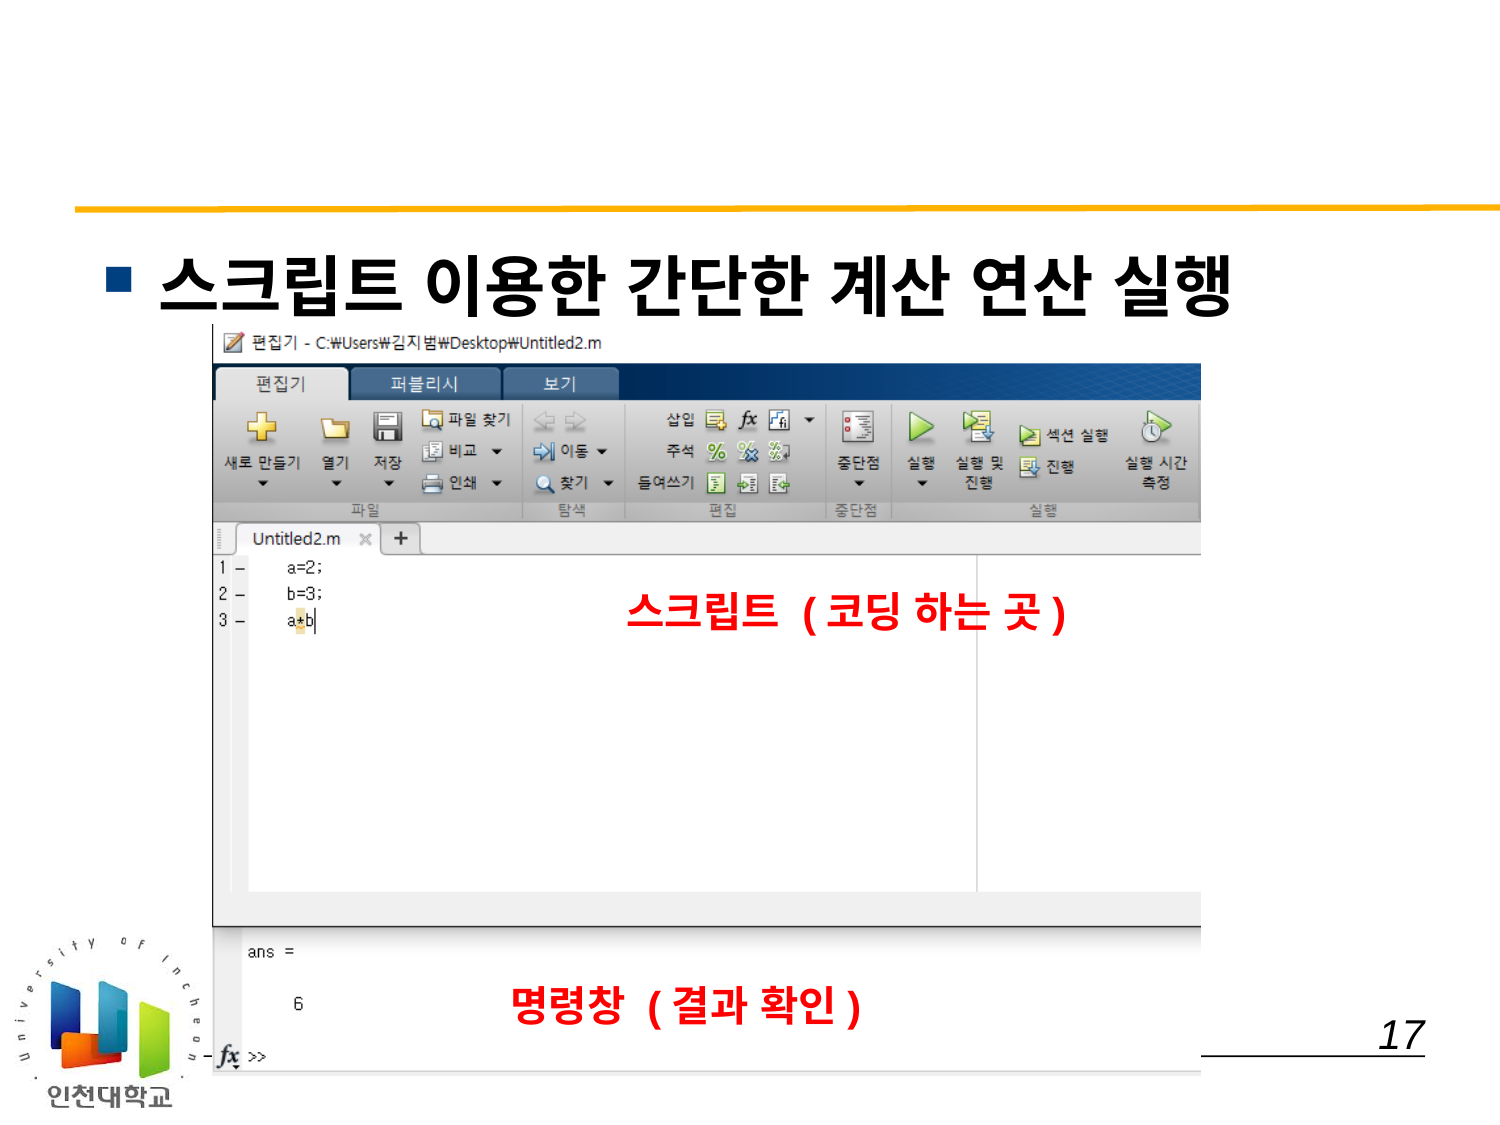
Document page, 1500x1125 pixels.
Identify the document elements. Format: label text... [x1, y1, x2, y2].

list 스크립트 이용한 간단한 계산 연산 실행 [87, 237, 1457, 919]
slide_number 17 [1206, 999, 1440, 1057]
picture [14, 937, 200, 1108]
picture [212, 324, 1201, 1076]
